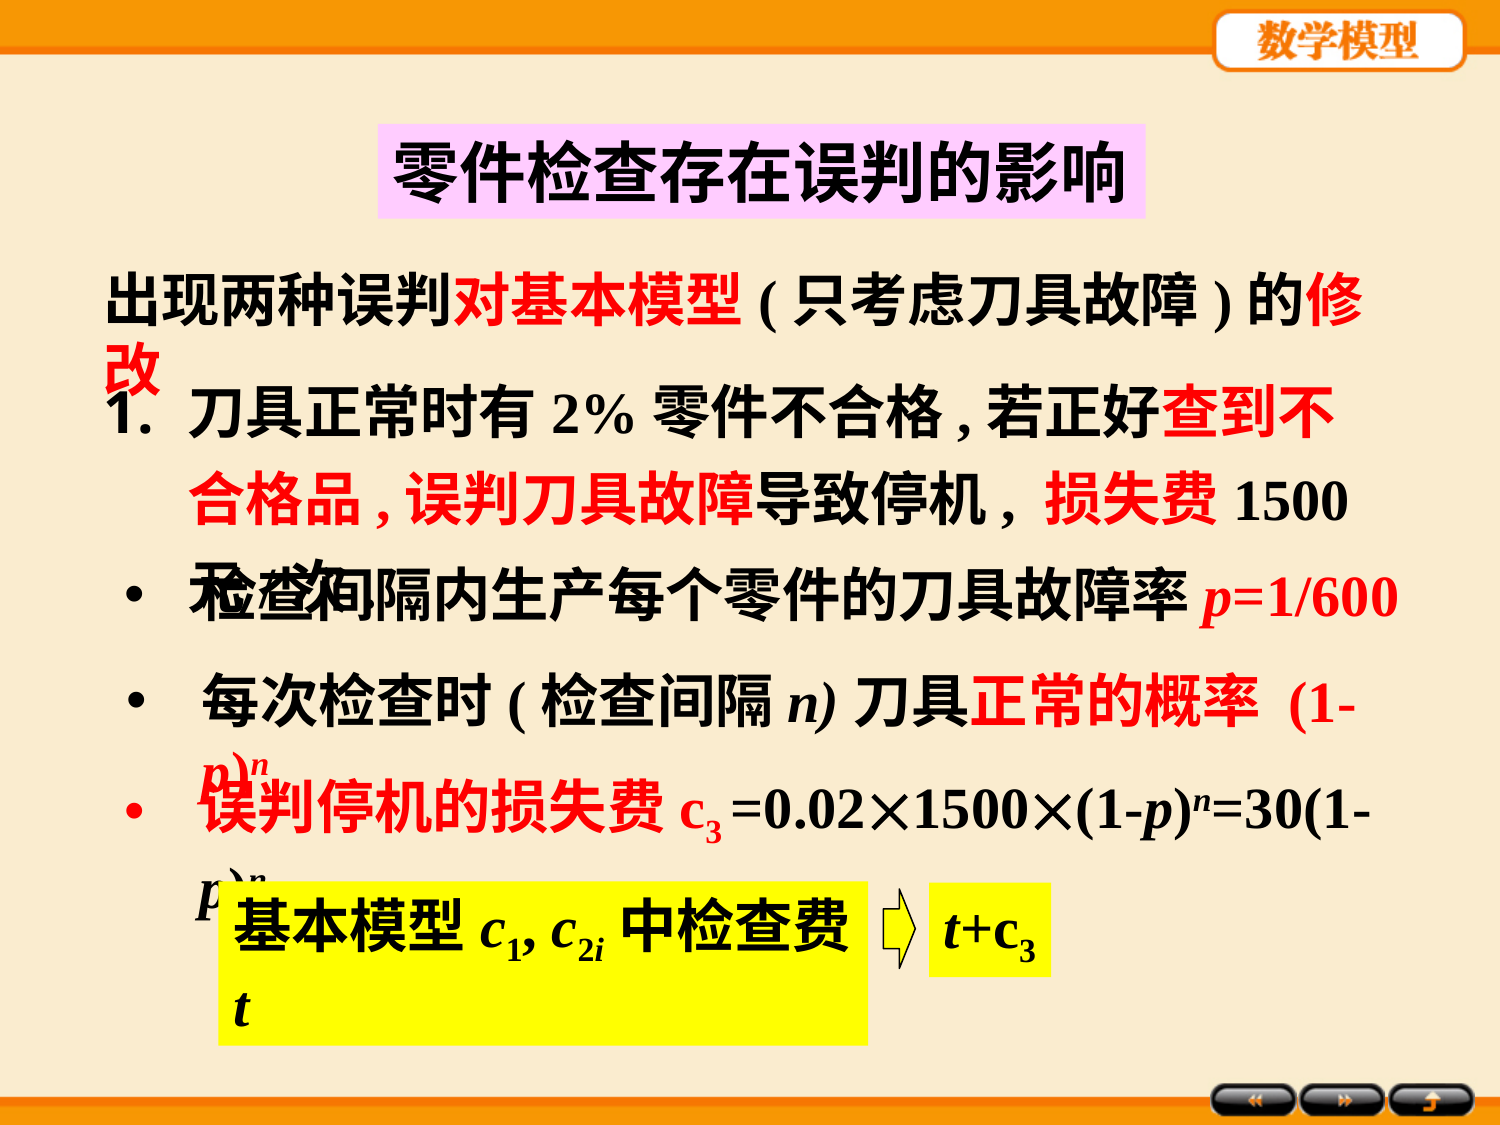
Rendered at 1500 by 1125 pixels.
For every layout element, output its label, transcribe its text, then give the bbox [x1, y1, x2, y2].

text_box 出现两种误判对基本模型(只考虑刀具故障)的修改 [88, 255, 1436, 410]
text_box 刀具正常时有2%零件不合格,若正好查到不合格品,误判刀具故障导致停机, 损失费1500元/次. [88, 349, 1400, 628]
picture [0, 0, 1500, 1125]
text_box 检查间隔内生产每个零件的刀具故障率p=1/600 [109, 550, 1455, 636]
text_box 零件检查存在误判的影响 [377, 123, 1146, 219]
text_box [218, 881, 1054, 969]
text_box 误判停机的损失费c3 =0.021500(1-p)n=30(1-p)n [109, 763, 1445, 928]
text_box 每次检查时(检查间隔n)刀具正常的概率 (1-p)n [112, 656, 1400, 763]
